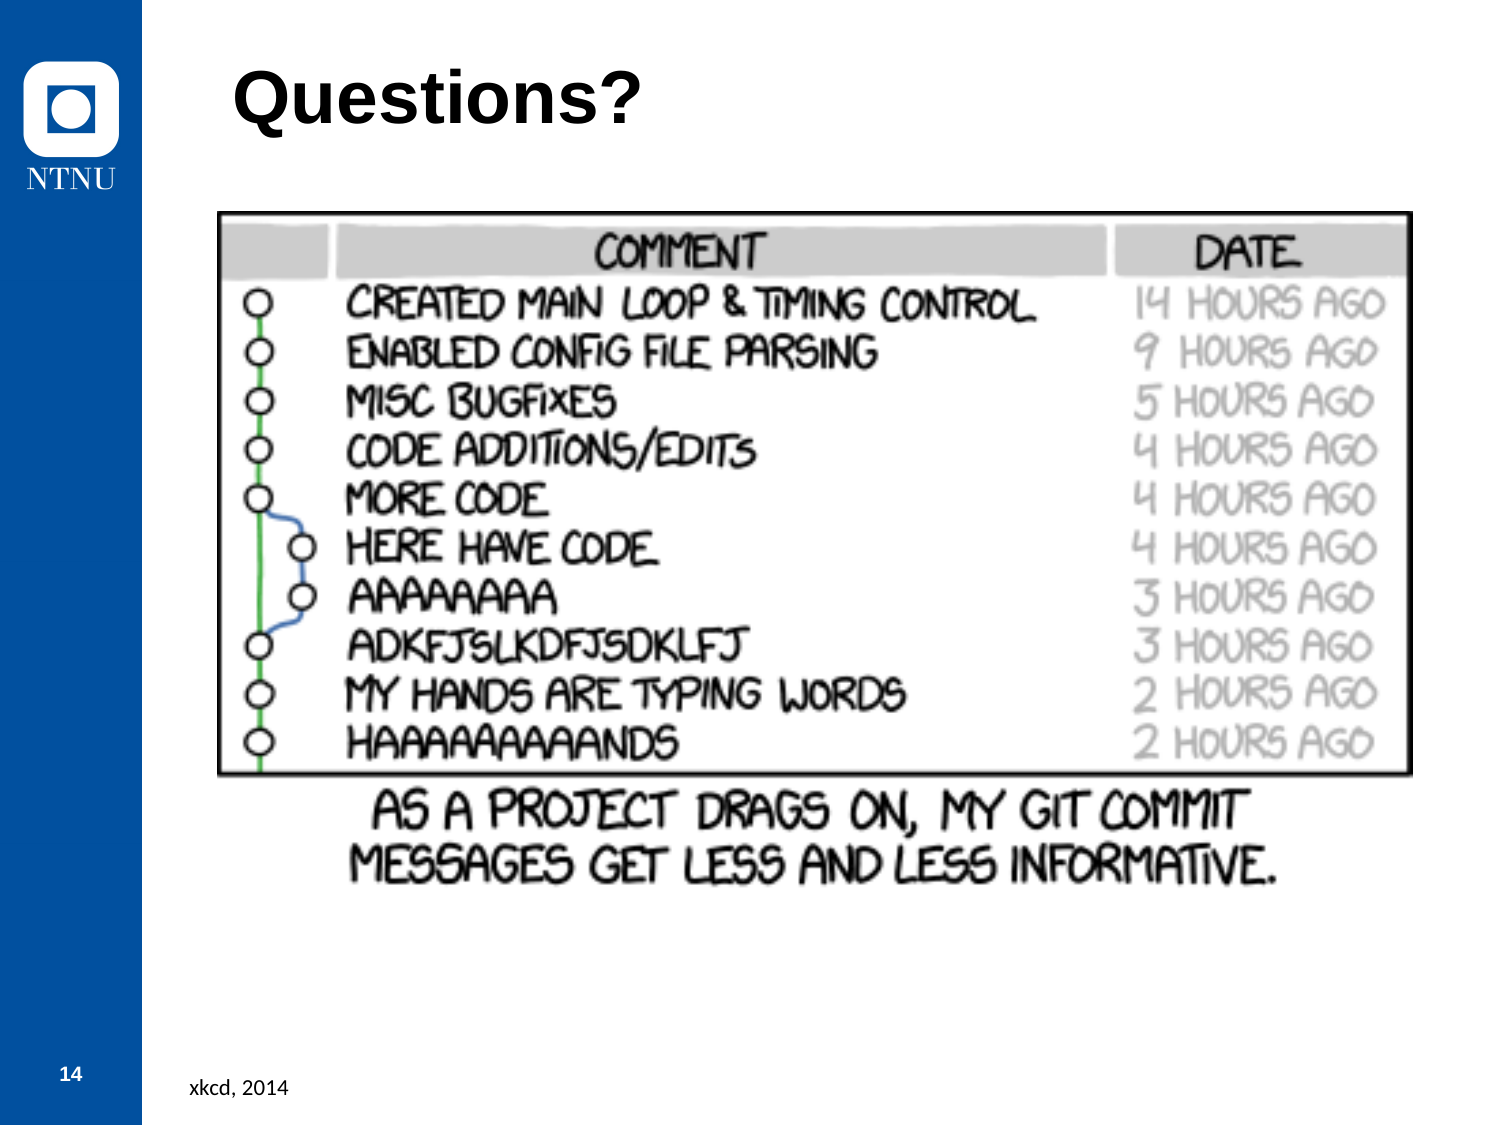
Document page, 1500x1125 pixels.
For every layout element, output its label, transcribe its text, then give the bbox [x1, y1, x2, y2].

picture [217, 211, 1413, 893]
text_box Questions? [217, 0, 1406, 188]
text_box xkcd, 2014 [174, 1065, 365, 1108]
picture [0, 0, 142, 1125]
